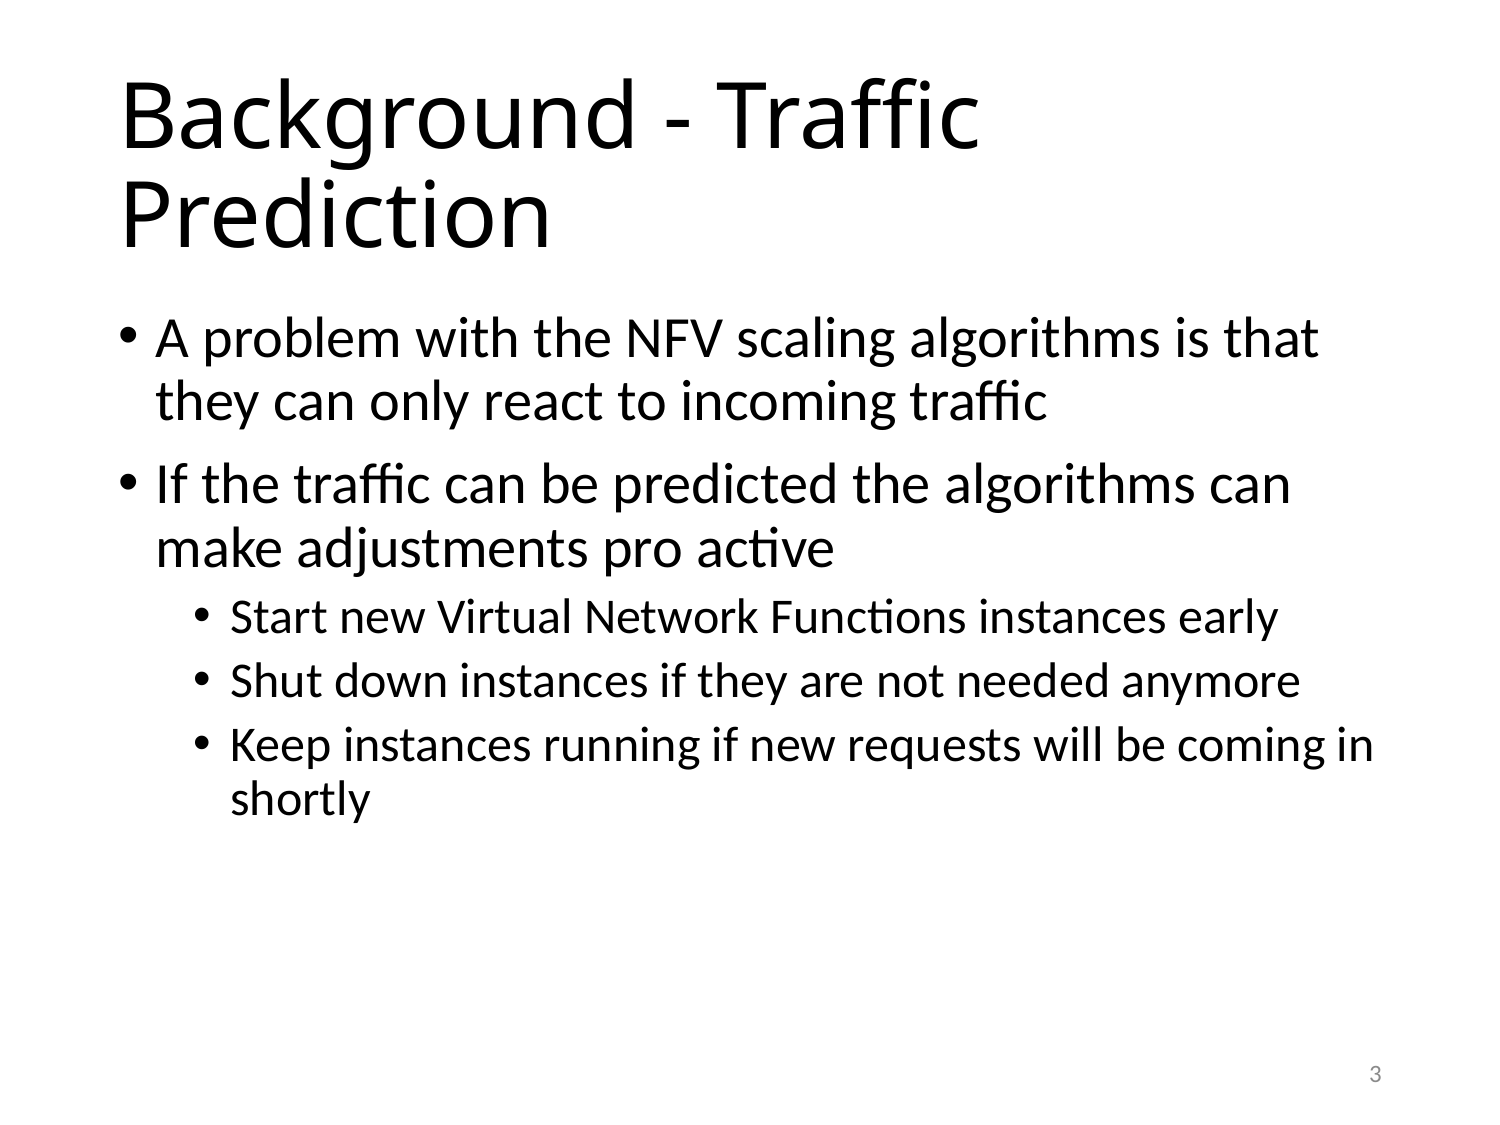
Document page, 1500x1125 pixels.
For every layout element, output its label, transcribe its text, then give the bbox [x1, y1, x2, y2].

list A problem with the NFV scaling algorithms is that they can only react to incoming traffic If the traffic can be predicted the algorithms can make adjustments pro active Start new Virtual Network Functions instances early Shut down instances if they are not needed anymore Keep instances running if new requests will be coming in shortly [103, 299, 1397, 1014]
slide_number 3 [1059, 1042, 1397, 1103]
title Background - Traffic Prediction [103, 59, 1397, 278]
